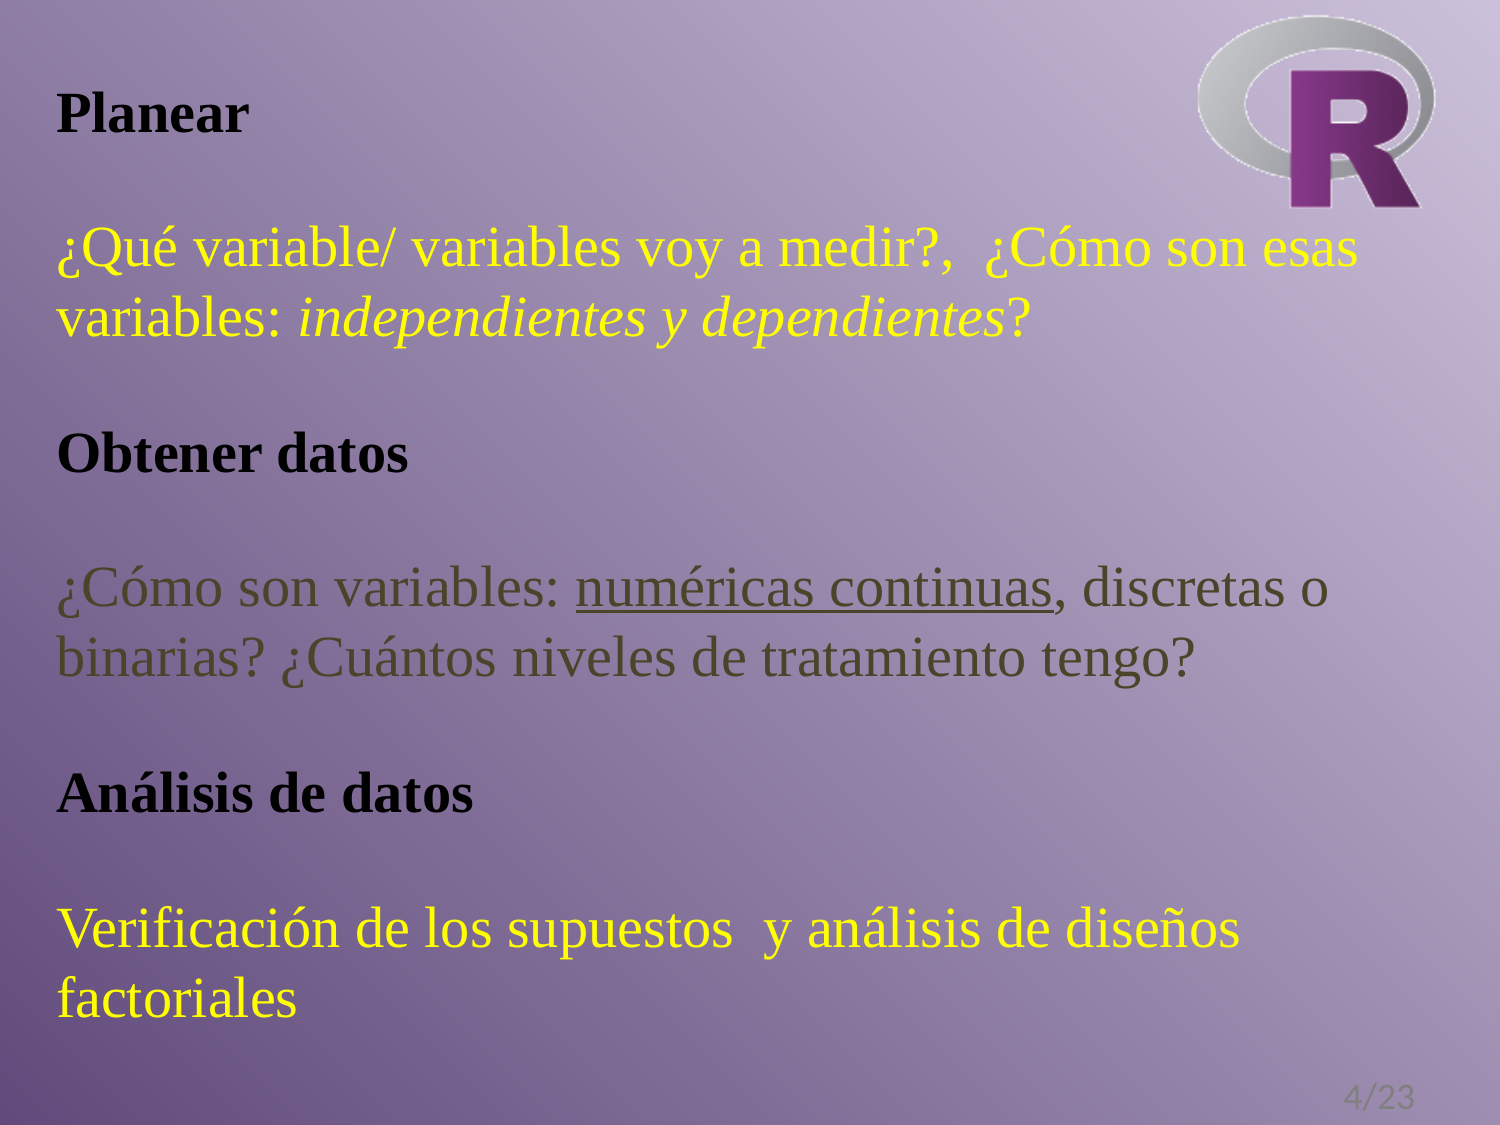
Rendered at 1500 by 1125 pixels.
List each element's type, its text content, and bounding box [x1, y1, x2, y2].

text_box Verificación de los supuestos y análisis de diseños factoriales [41, 881, 1377, 1037]
picture [1186, 0, 1452, 225]
text_box ¿Cómo son variables: numéricas continuas, discretas o binarias? ¿Cuántos niveles de tratamiento tengo? [41, 541, 1377, 696]
text_box Obtener datos [41, 406, 538, 492]
text_box Análisis de datos [41, 746, 538, 832]
text_box 4/23 [1328, 1064, 1500, 1125]
text_box Planear [41, 66, 302, 152]
text_box ¿Qué variable/ variables voy a medir?, ¿Cómo son esas variables: independientes y dependientes? [41, 201, 1377, 356]
